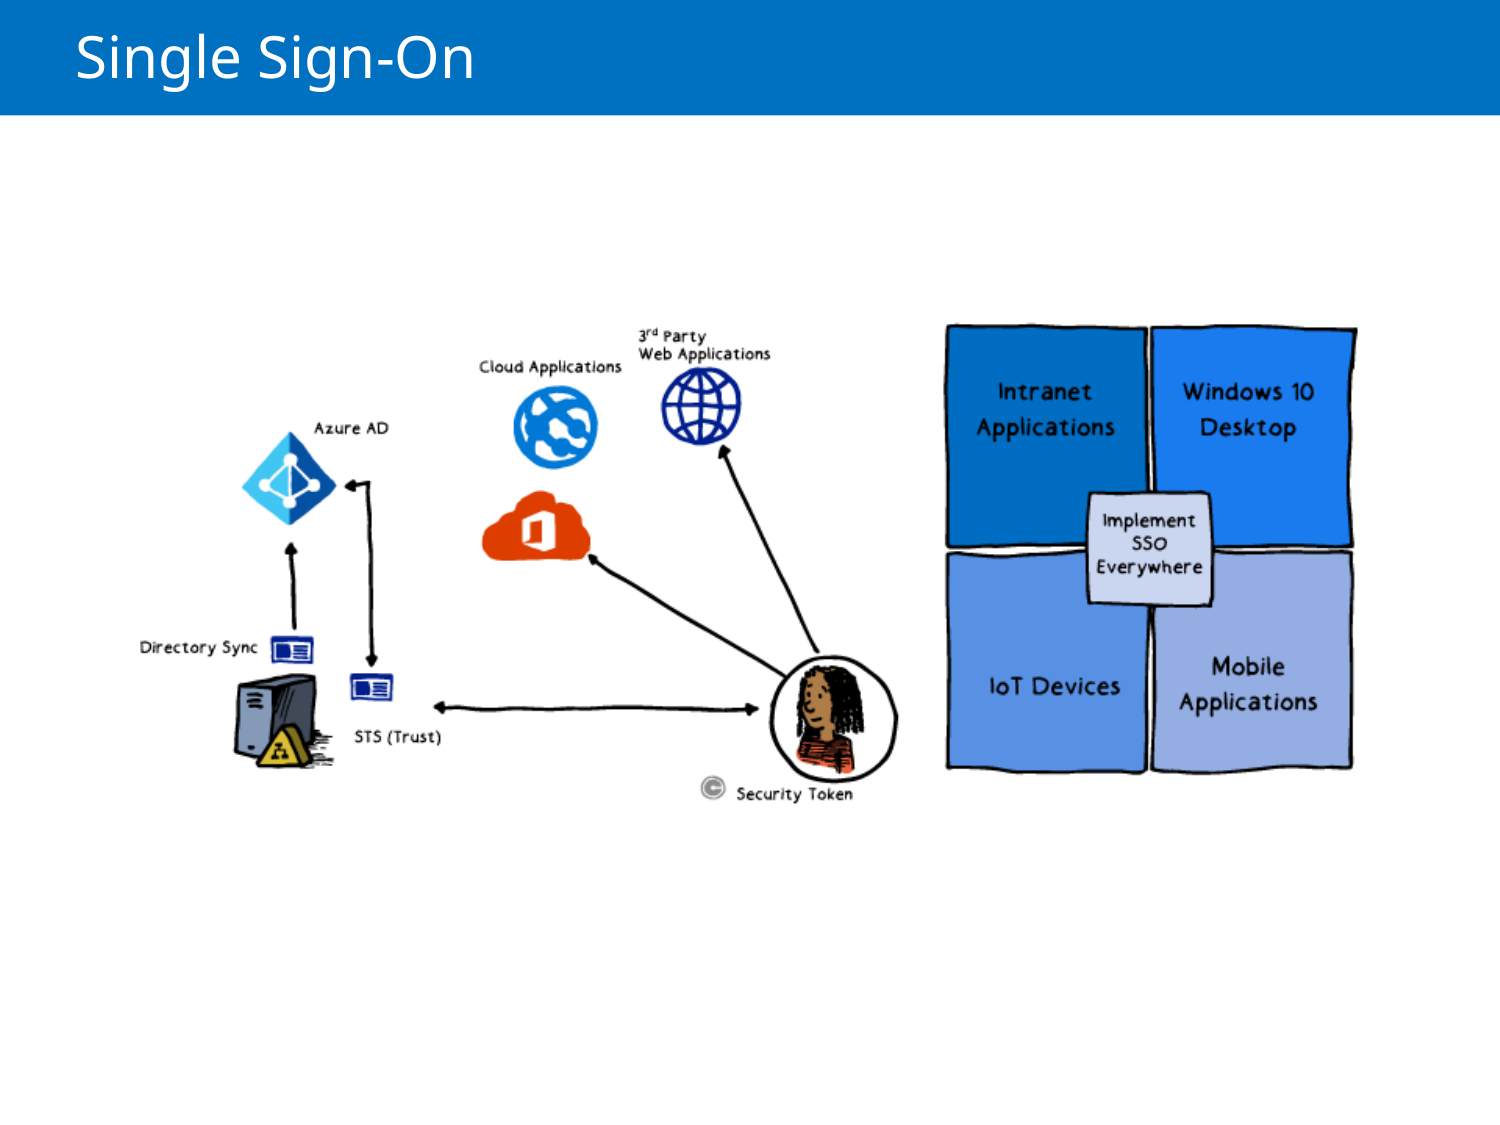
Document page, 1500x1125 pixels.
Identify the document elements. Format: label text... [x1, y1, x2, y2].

title Single Sign-On [75, 0, 1351, 122]
picture [124, 298, 1376, 827]
